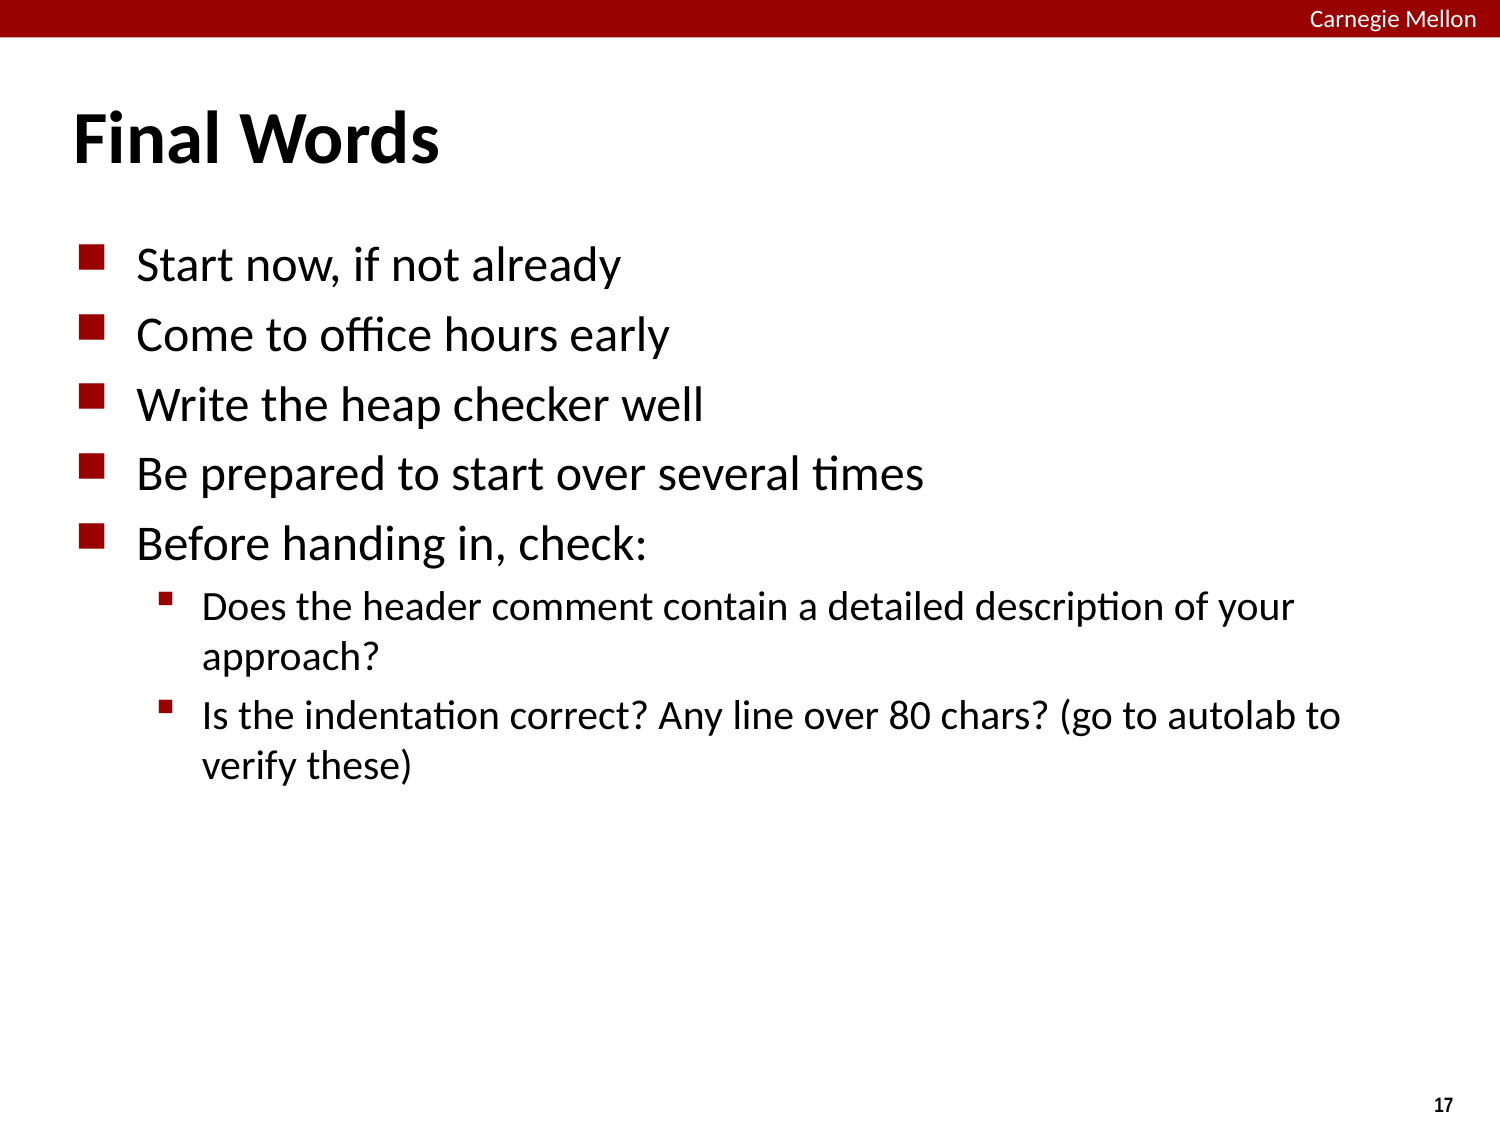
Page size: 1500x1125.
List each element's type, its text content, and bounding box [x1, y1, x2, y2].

title Final Words [58, 71, 1305, 197]
list Start now, if not already Come to office hours early Write the heap checker well Be prepared to start over several times Before handing in, check: Does the header comment contain a detailed description of your approach? Is the indentation correct? Any line over 80 chars? (go to autolab to verify these) [64, 223, 1361, 1040]
